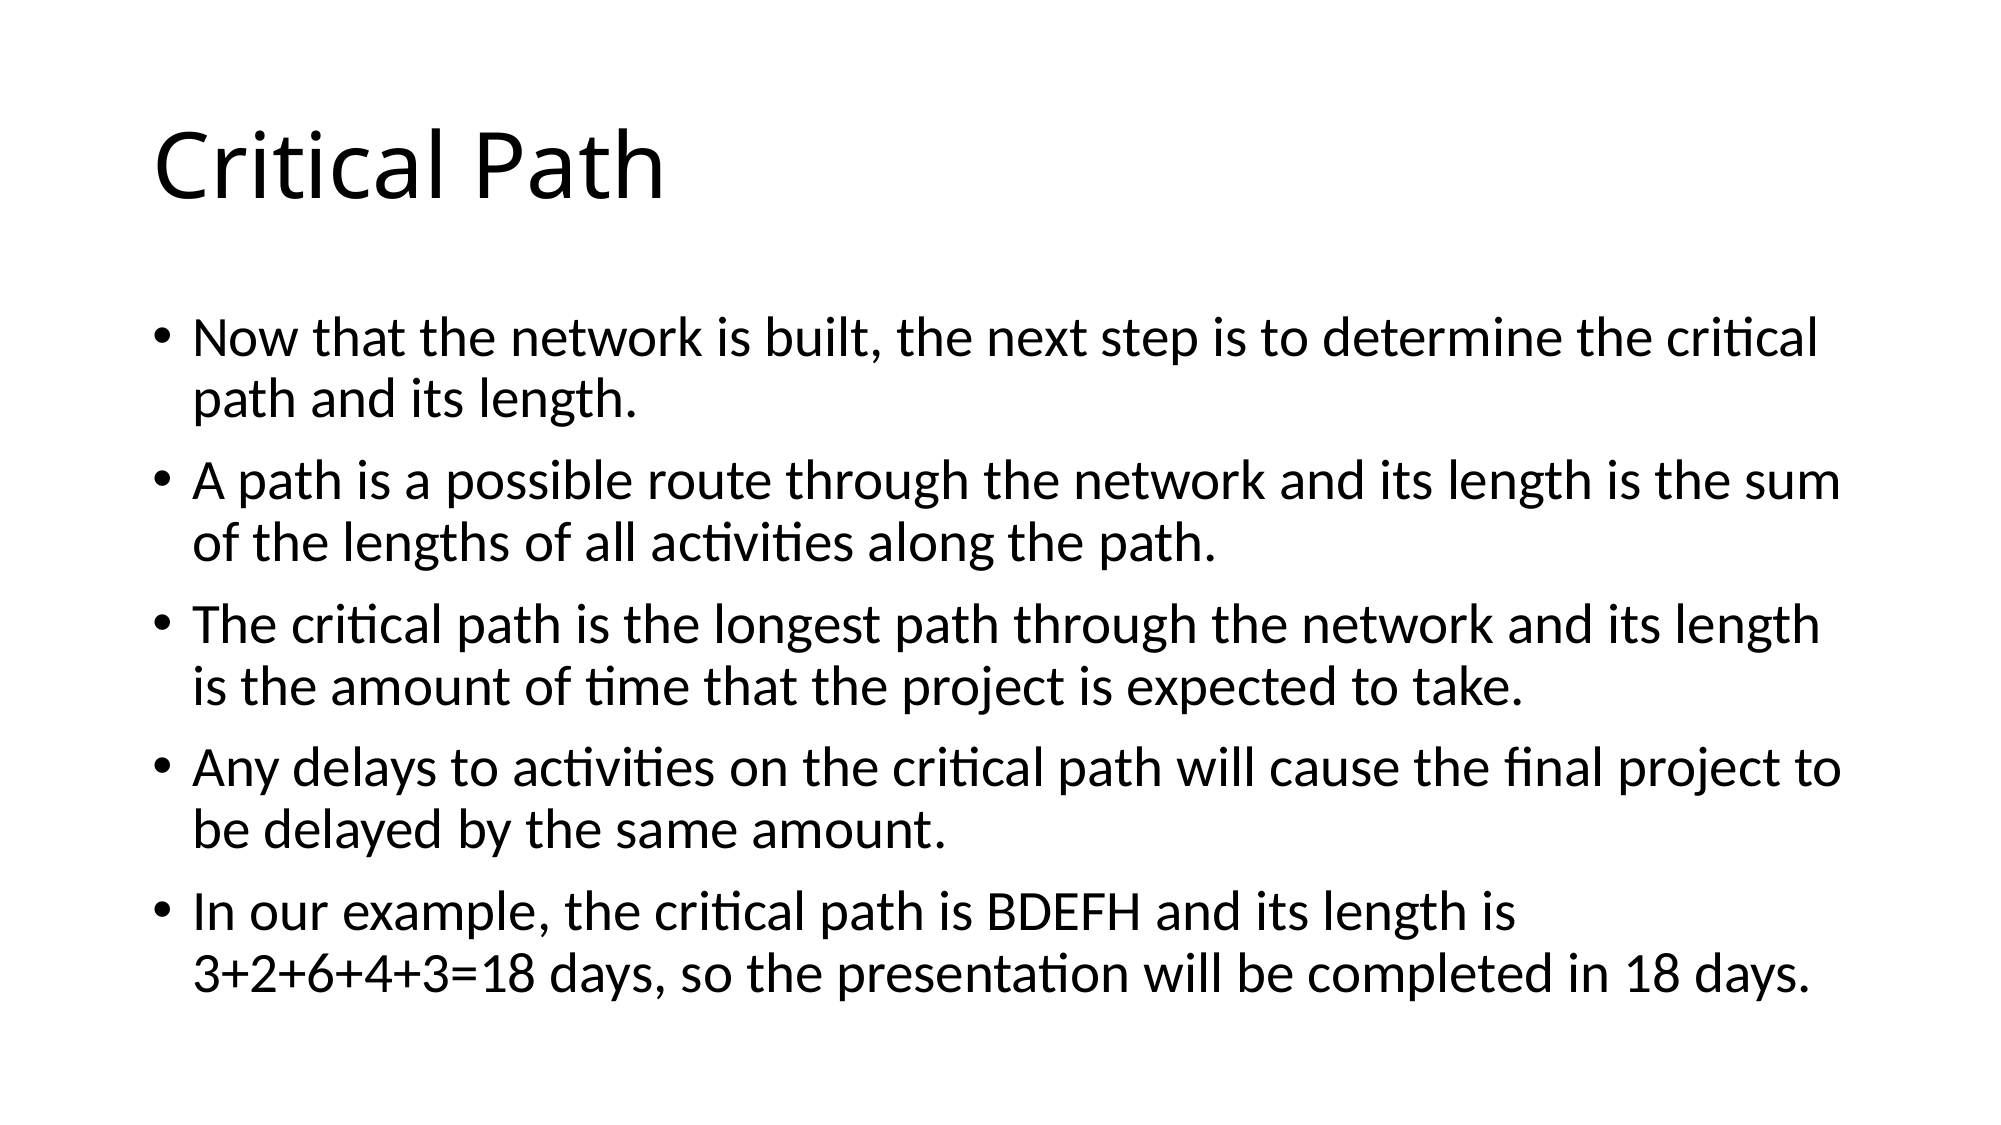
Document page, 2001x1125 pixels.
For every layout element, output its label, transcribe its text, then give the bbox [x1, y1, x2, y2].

list Now that the network is built, the next step is to determine the critical path and its length. A path is a possible route through the network and its length is the sum of the lengths of all activities along the path. The critical path is the longest path through the network and its length is the amount of time that the project is expected to take. Any delays to activities on the critical path will cause the final project to be delayed by the same amount. In our example, the critical path is BDEFH and its length is 3+2+6+4+3=18 days, so the presentation will be completed in 18 days. [137, 299, 1863, 1014]
title Critical Path [137, 59, 1863, 278]
